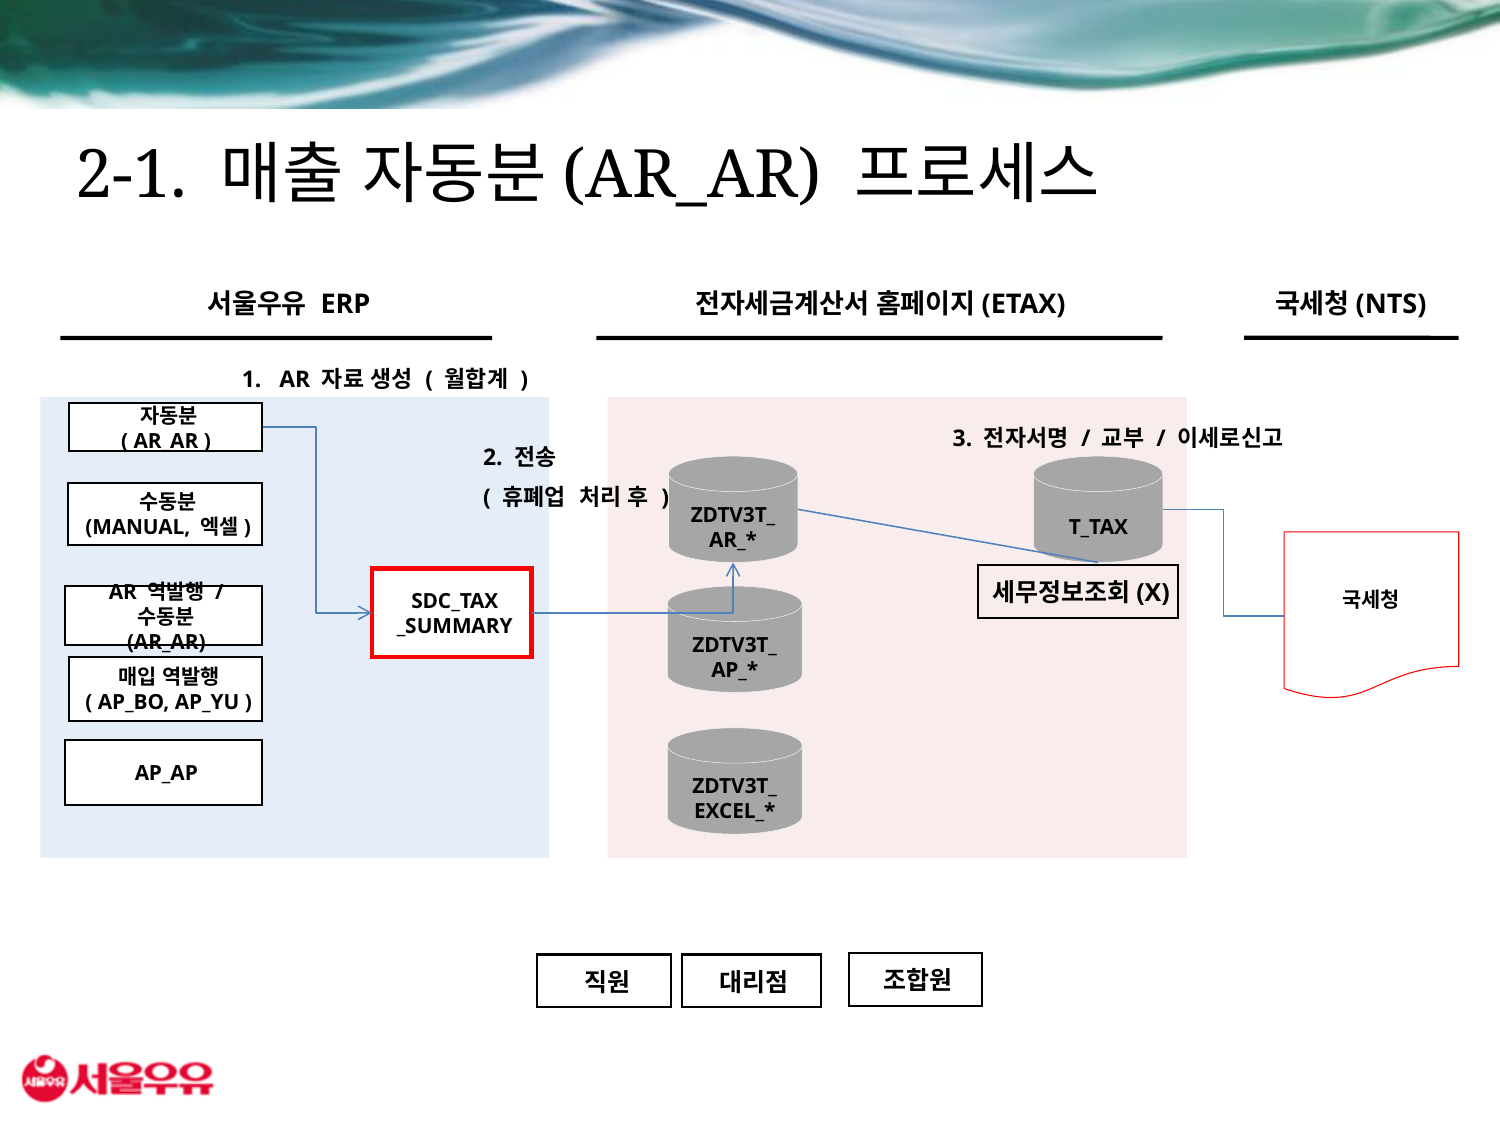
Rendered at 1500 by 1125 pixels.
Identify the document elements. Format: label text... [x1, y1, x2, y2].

picture [0, 0, 1500, 109]
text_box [59, 272, 493, 339]
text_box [1243, 272, 1459, 338]
text_box T_TAX [1031, 458, 1165, 564]
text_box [531, 509, 669, 614]
text_box ZDTV3T_ AP_* [665, 584, 804, 694]
text_box 수동분 (MANUAL, 엑셀) [68, 482, 254, 545]
text_box AR 자료 생성 ( 월합계 ) [227, 357, 543, 400]
text_box SDC_TAX _SUMMARY [371, 568, 532, 657]
text_box 조합원 [848, 953, 983, 1007]
text_box 매입 역발행 ( AP_BO, AP_YU ) [69, 656, 262, 721]
text_box ZDTV3T_ AR_* [673, 454, 800, 564]
text_box [39, 396, 551, 859]
text_box 2. 전송 ( 휴폐업 처리 후 ) [468, 435, 684, 518]
text_box ZDTV3T_ EXCEL_* [665, 726, 804, 836]
text_box AP_AP [64, 739, 262, 805]
text_box 직원 [537, 954, 671, 1008]
text_box 세무정보조회(X) [978, 564, 1156, 618]
title 2-1. 매출 자동분(AR_AR) 프로세스 [60, 123, 1411, 245]
text_box 국세청 [1282, 530, 1461, 700]
text_box AR 역발행 / 수동분 (AR_AR) [64, 586, 262, 646]
text_box [606, 396, 1189, 508]
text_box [596, 272, 1163, 339]
text_box 자동분 ( AR_AR ) [69, 403, 262, 452]
picture [4, 1046, 227, 1111]
text_box [606, 519, 1189, 859]
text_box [1162, 509, 1285, 617]
text_box 3. 전자서명 / 교부 / 이세로신고 [938, 415, 1299, 458]
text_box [261, 426, 373, 614]
text_box 대리점 [681, 954, 821, 1008]
